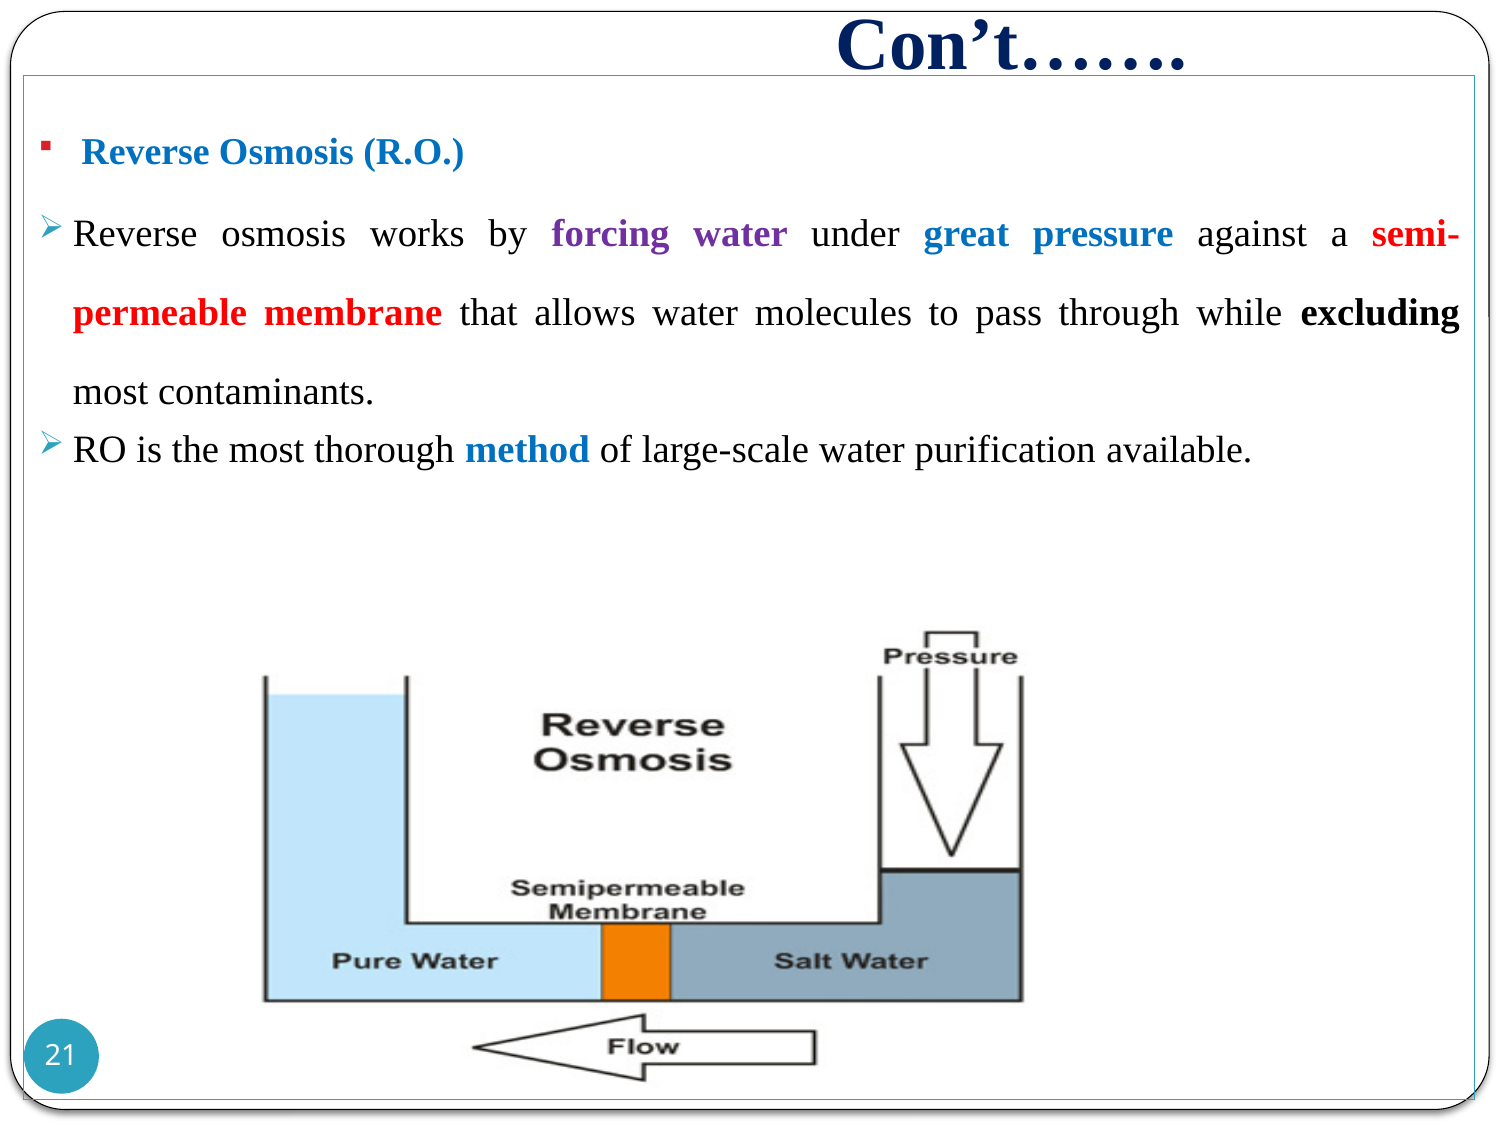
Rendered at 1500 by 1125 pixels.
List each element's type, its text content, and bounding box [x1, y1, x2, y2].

picture [187, 625, 1101, 1088]
list Reverse Osmosis (R.O.) Reverse osmosis works by forcing water under great pressure against a semi-permeable membrane that allows water molecules to pass through while excluding most contaminants. RO is the most thorough method of large-scale water purification available. [23, 75, 1475, 1100]
slide_number 21 [23, 1018, 99, 1094]
title Con’t……. [37, 12, 1450, 75]
